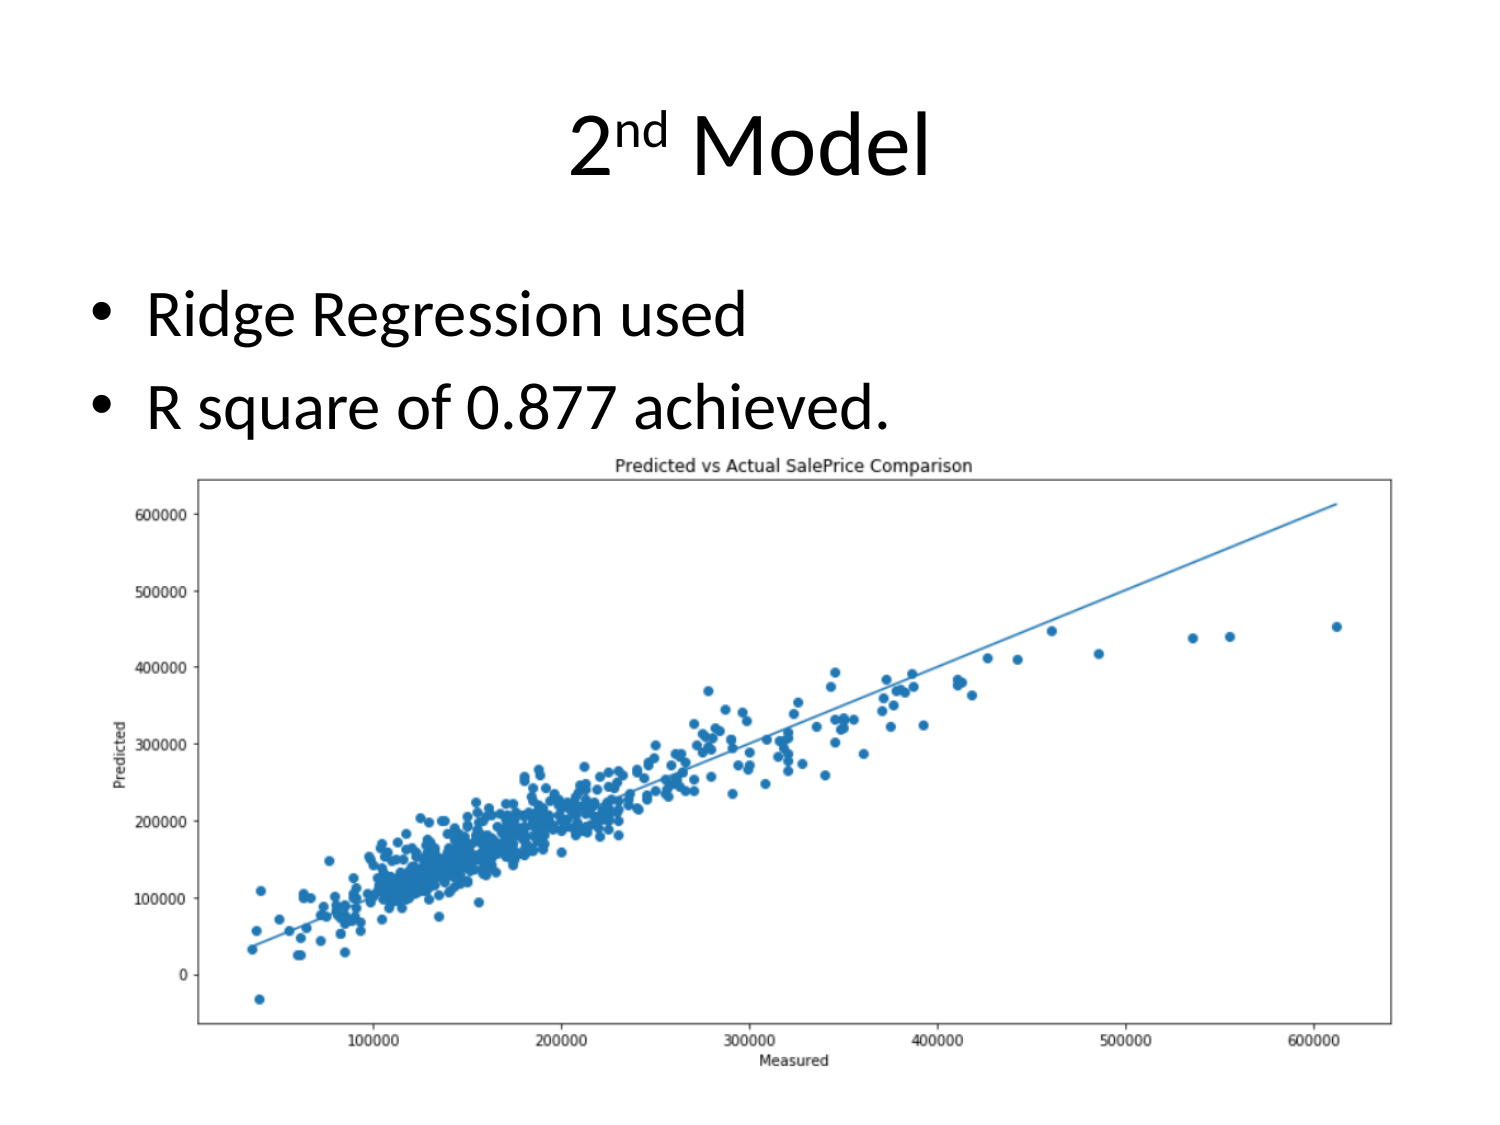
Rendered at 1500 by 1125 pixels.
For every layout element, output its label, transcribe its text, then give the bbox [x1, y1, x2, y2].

title 2nd Model [75, 45, 1425, 233]
list Ridge Regression used R square of 0.877 achieved. [75, 262, 1425, 1005]
picture [95, 453, 1422, 1080]
